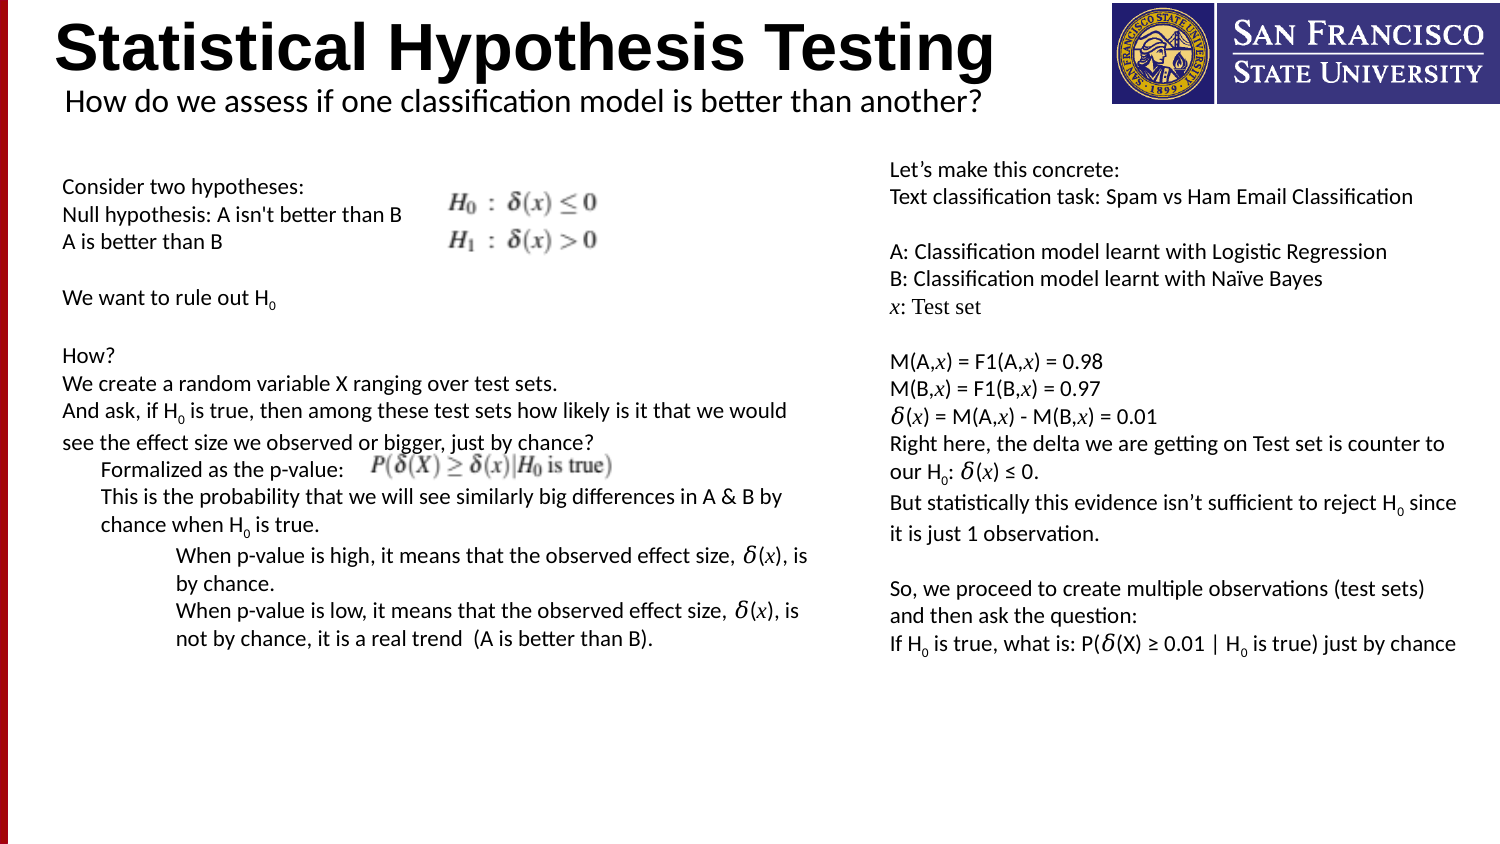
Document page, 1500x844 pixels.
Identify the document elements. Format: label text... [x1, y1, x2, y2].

picture [362, 441, 615, 485]
text_box Let’s make this concrete: Text classification task: Spam vs Ham Email Classification A: Classification model learnt with Logistic Regression B: Classification model learnt with Naïve Bayes x: Test set M(A,x) = F1(A,x) = 0.98 M(B,x) = F1(B,x) = 0.97 𝛿(x) = M(A,x) - M(B,x) = 0.01 Right here, the delta we are getting on Test set is counter to our H0: 𝛿(x) ≤ 0. But statistically this evidence isn’t sufficient to reject H0 since it is just 1 observation. So, we proceed to create multiple observations (test sets) and then ask the question: If H0 is true, what is: P(𝛿(X) ≥ 0.01 | H0 is true) just by chance [874, 146, 1475, 668]
list Consider two hypotheses: Null hypothesis: A isn't better than B A is better than B We want to rule out H0 How? We create a random variable X ranging over test sets. And ask, if H0 is true, then among these test sets how likely is it that we would see the effect size we observed or bigger, just by chance? Formalized as the p-value: This is the probability that we will see similarly big differences in A & B by chance when H0 is true. When p-value is high, it means that the observed effect size, 𝛿(x), is by chance. When p-value is low, it means that the observed effect size, 𝛿(x), is not by chance, it is a real trend (A is better than B). [62, 171, 813, 760]
title Statistical Hypothesis Testing [54, 3, 1113, 168]
picture [1113, 3, 1500, 104]
picture [437, 172, 604, 265]
text_box How do we assess if one classification model is better than another? [49, 71, 1088, 127]
